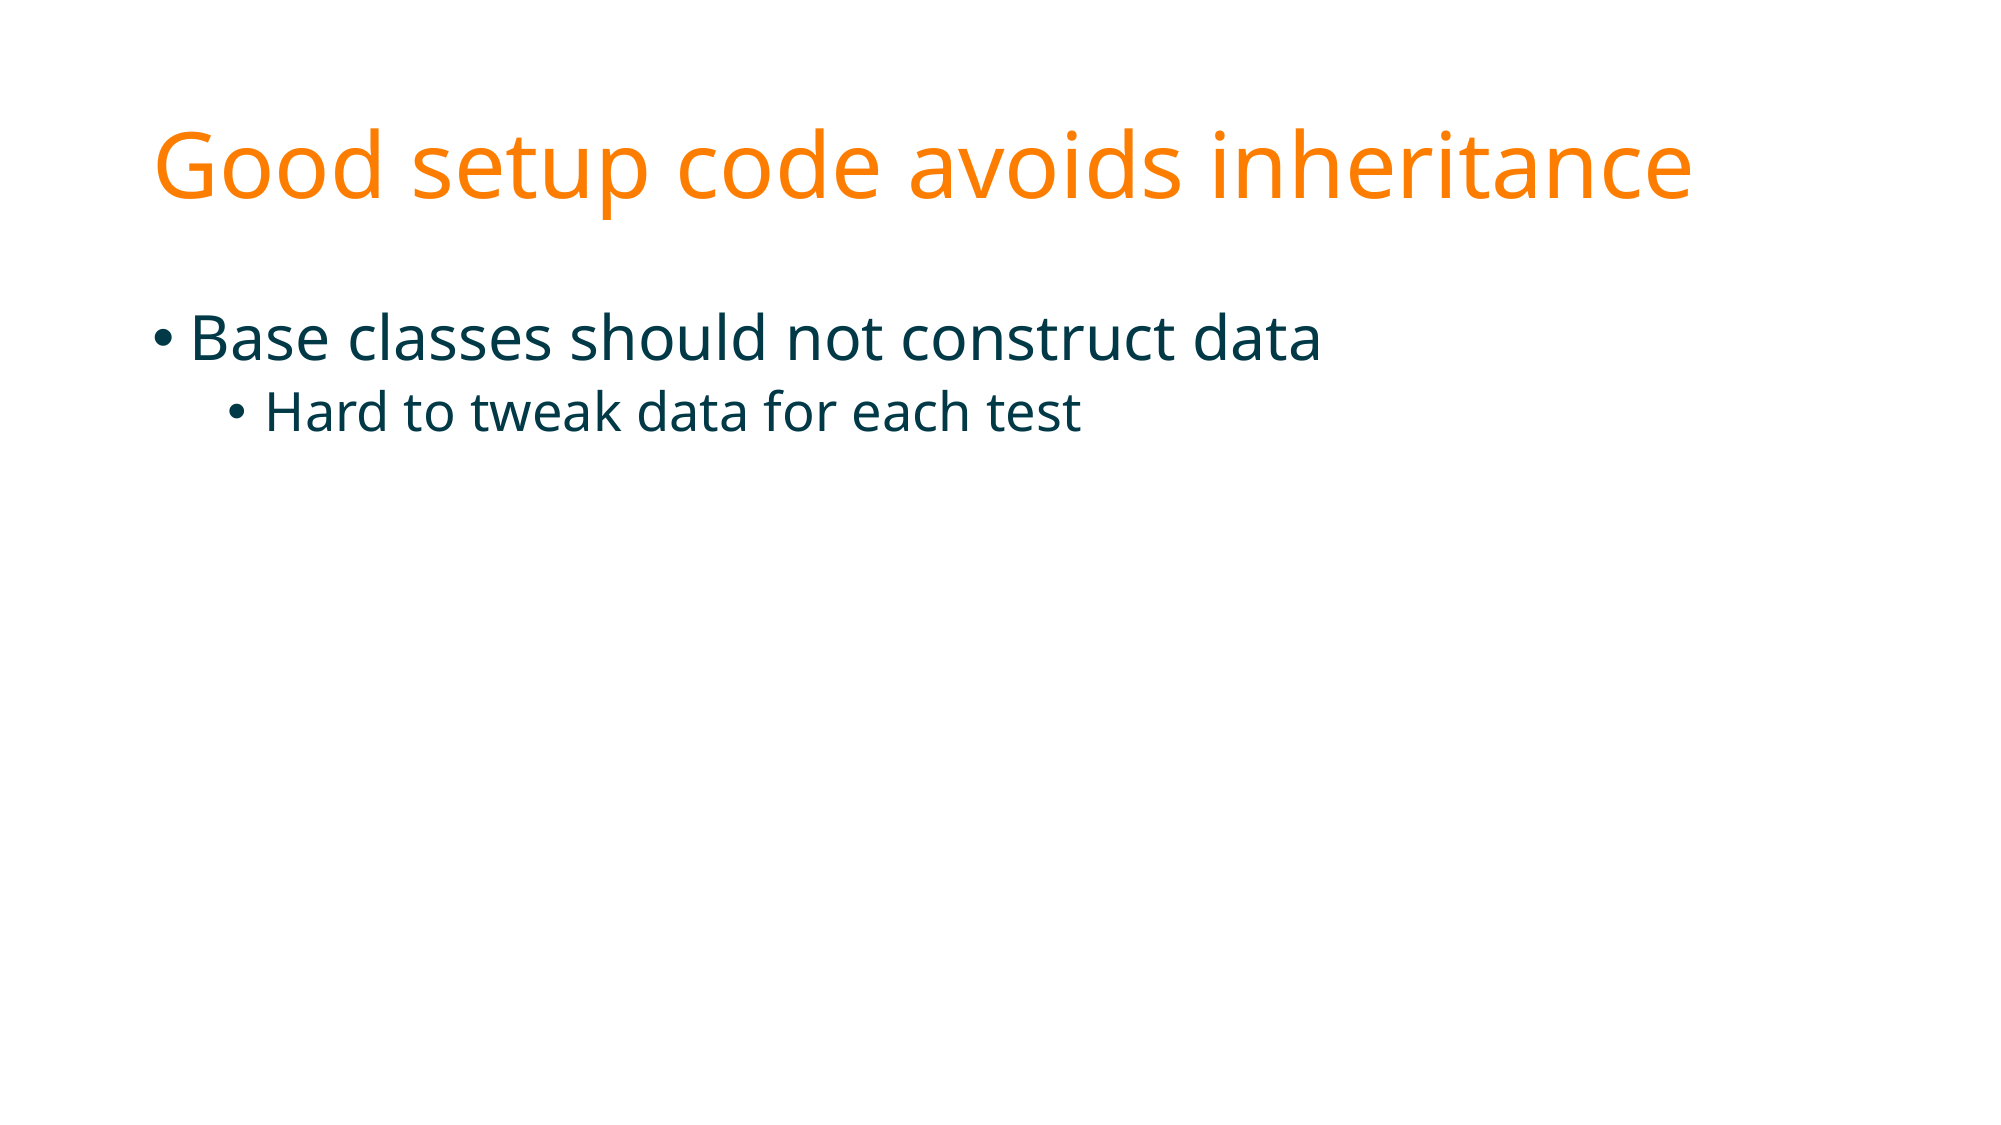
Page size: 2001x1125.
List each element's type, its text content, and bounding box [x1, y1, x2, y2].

list Base classes should not construct data Hard to tweak data for each test [137, 299, 1863, 1014]
title Good setup code avoids inheritance [137, 59, 1863, 278]
